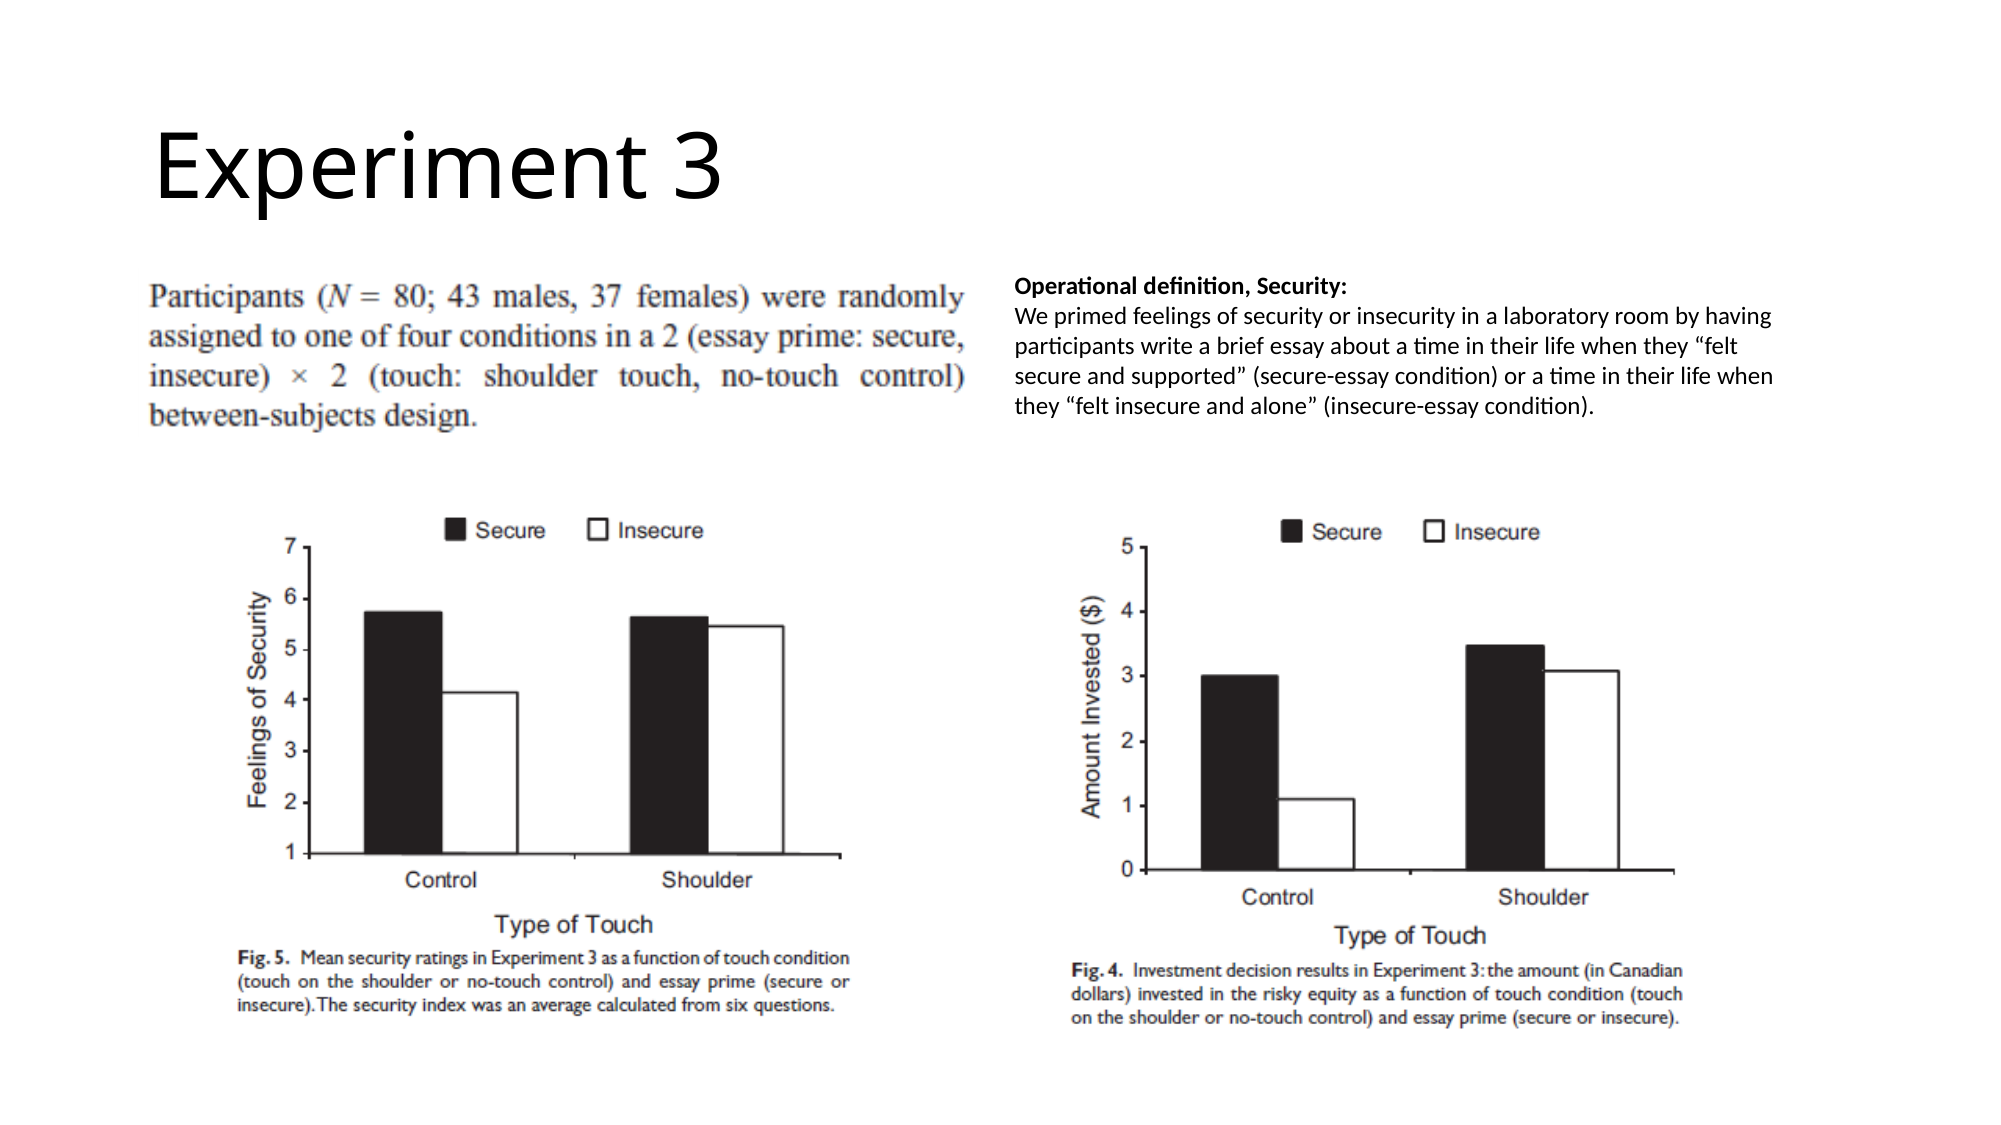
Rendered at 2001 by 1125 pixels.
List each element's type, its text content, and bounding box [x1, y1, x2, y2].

text_box Operational definition, Security: We primed feelings of security or insecurity in a laboratory room by having participants write a brief essay about a time in their life when they “felt secure and supported” (secure-essay condition) or a time in their life when they “felt insecure and alone” (insecure-essay condition). [999, 262, 1828, 427]
picture [137, 268, 990, 437]
picture [1026, 474, 1697, 1035]
title Experiment 3 [137, 59, 1863, 278]
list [236, 485, 878, 1024]
